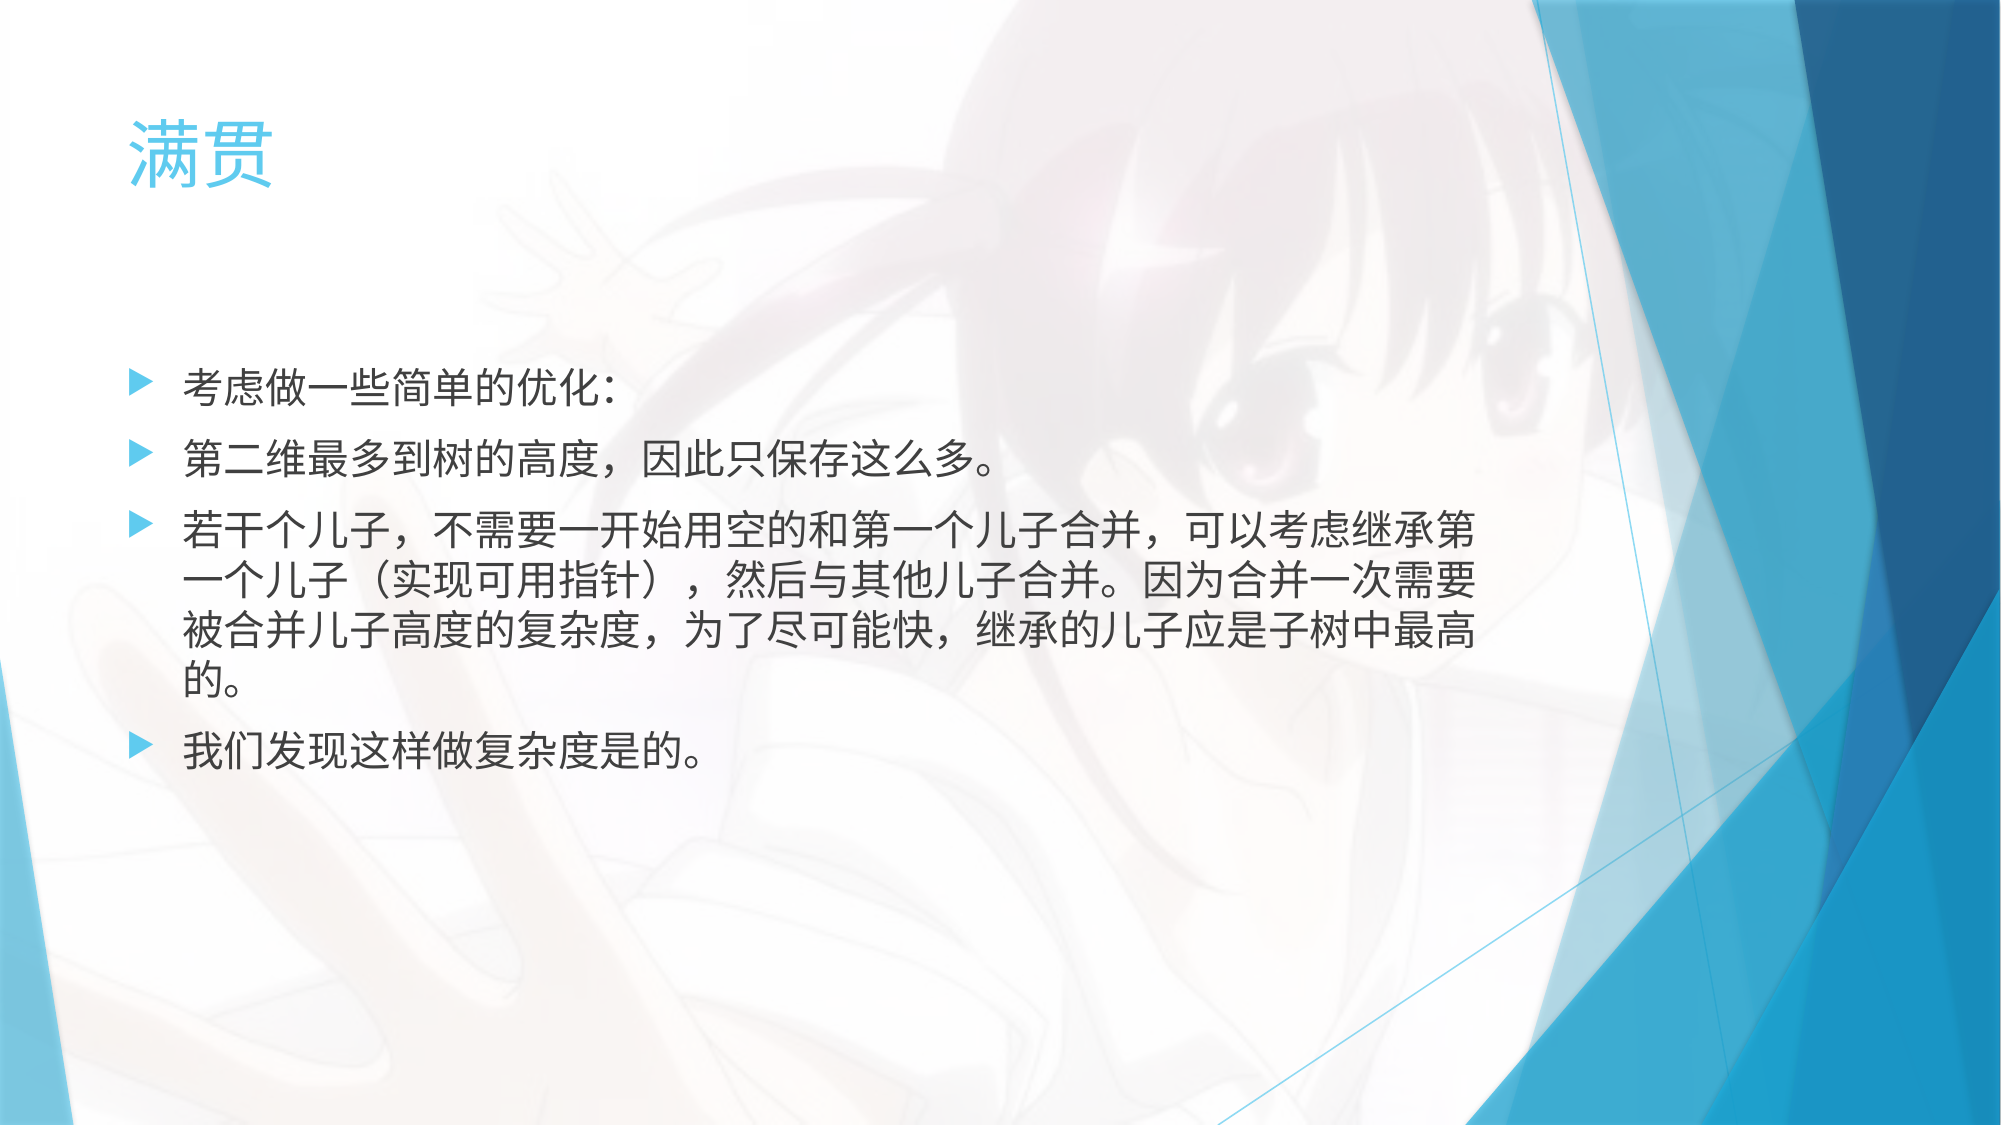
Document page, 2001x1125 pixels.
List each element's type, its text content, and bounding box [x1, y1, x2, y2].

title 满贯 [111, 99, 1522, 317]
